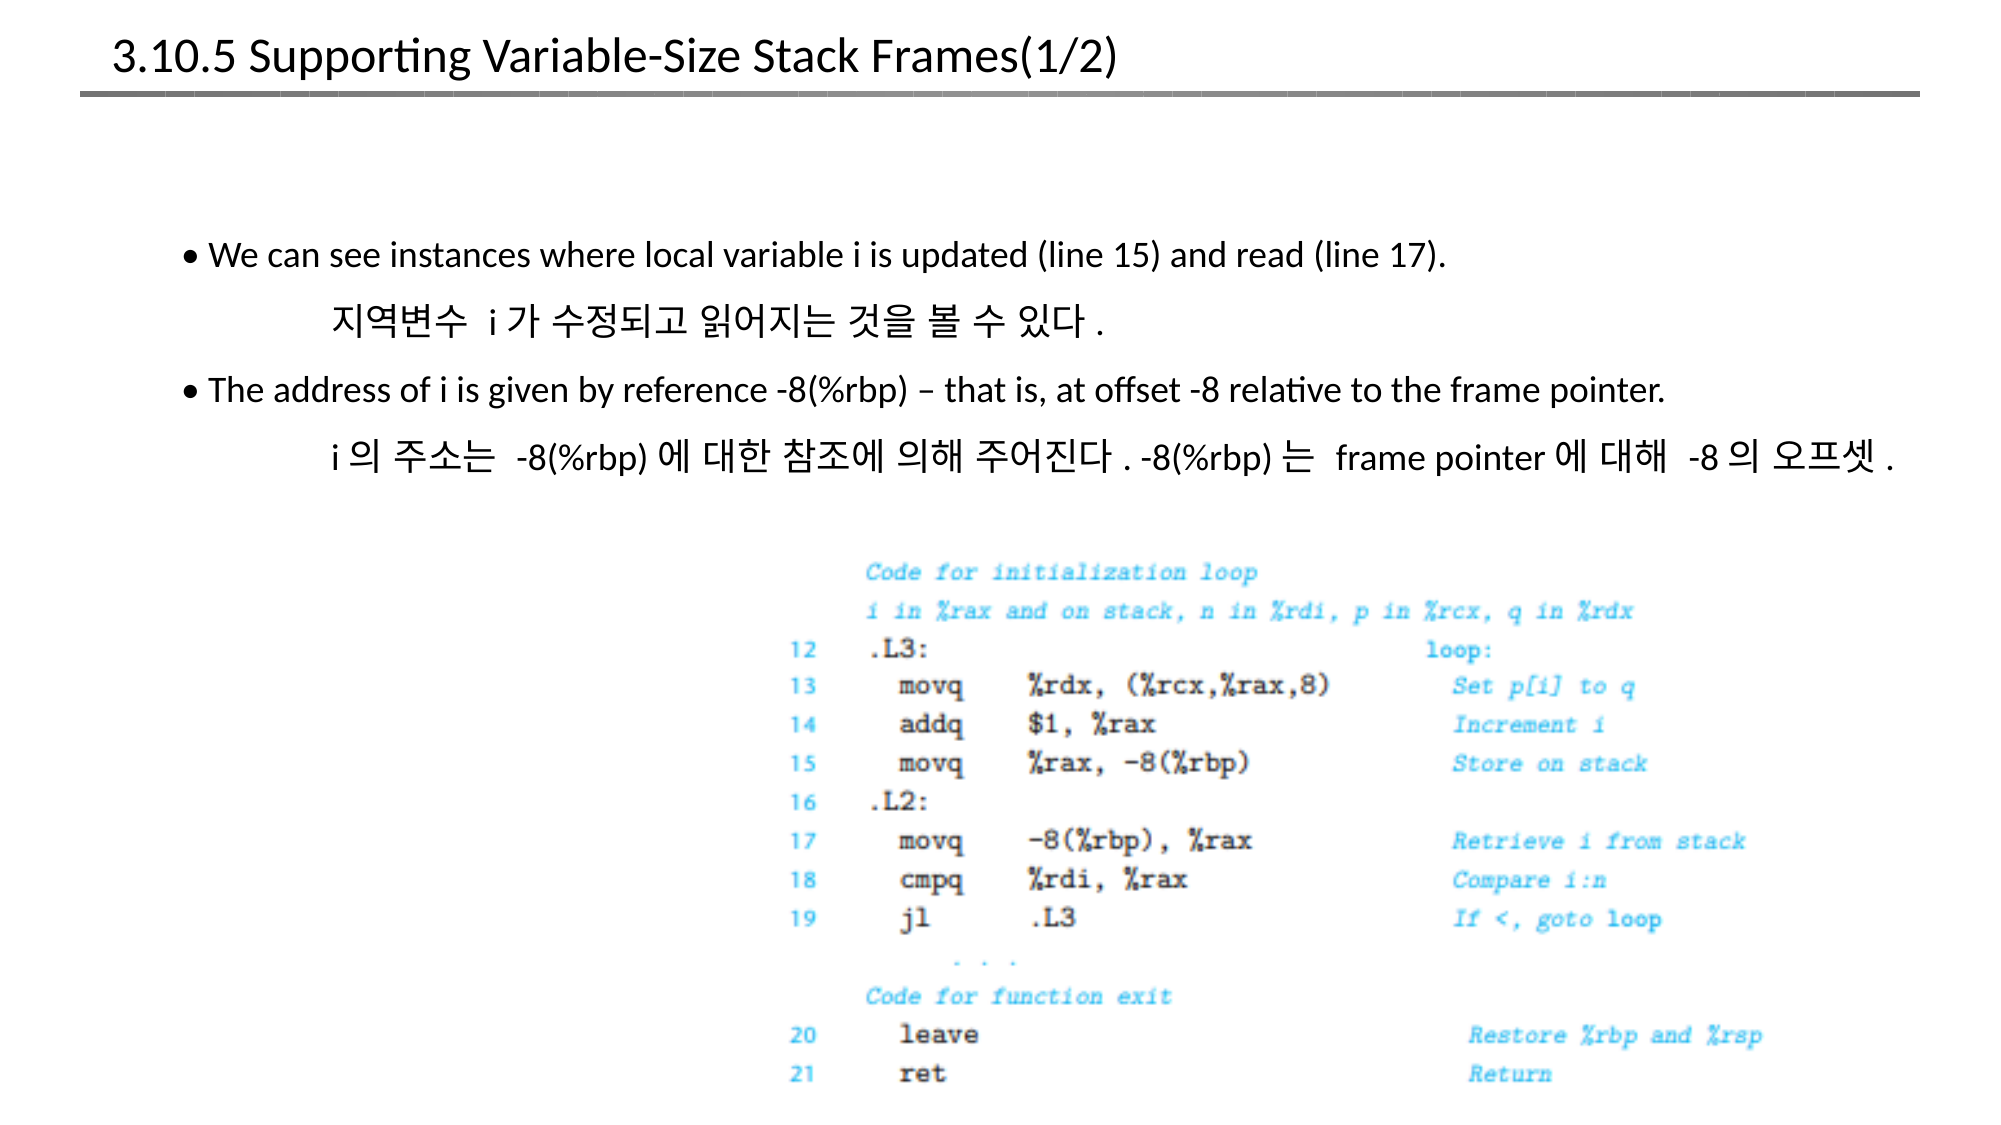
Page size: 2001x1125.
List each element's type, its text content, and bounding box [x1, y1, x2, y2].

picture [777, 555, 2000, 1098]
text_box 3.10.5 Supporting Variable-Size Stack Frames(1/2) [96, 14, 1138, 90]
text_box • We can see instances where local variable i is updated (line 15) and read (line 17). 지역변수 i가 수정되고 읽어지는 것을 볼 수 있다. • The address of i is given by reference -8(%rbp) – that is, at offset -8 relative to the frame pointer. i의 주소는 -8(%rbp)에 대한 참조에 의해 주어진다. -8(%rbp)는 frame pointer에 대해 -8의 오프셋. [166, 200, 1942, 553]
text_box [78, 89, 1922, 99]
